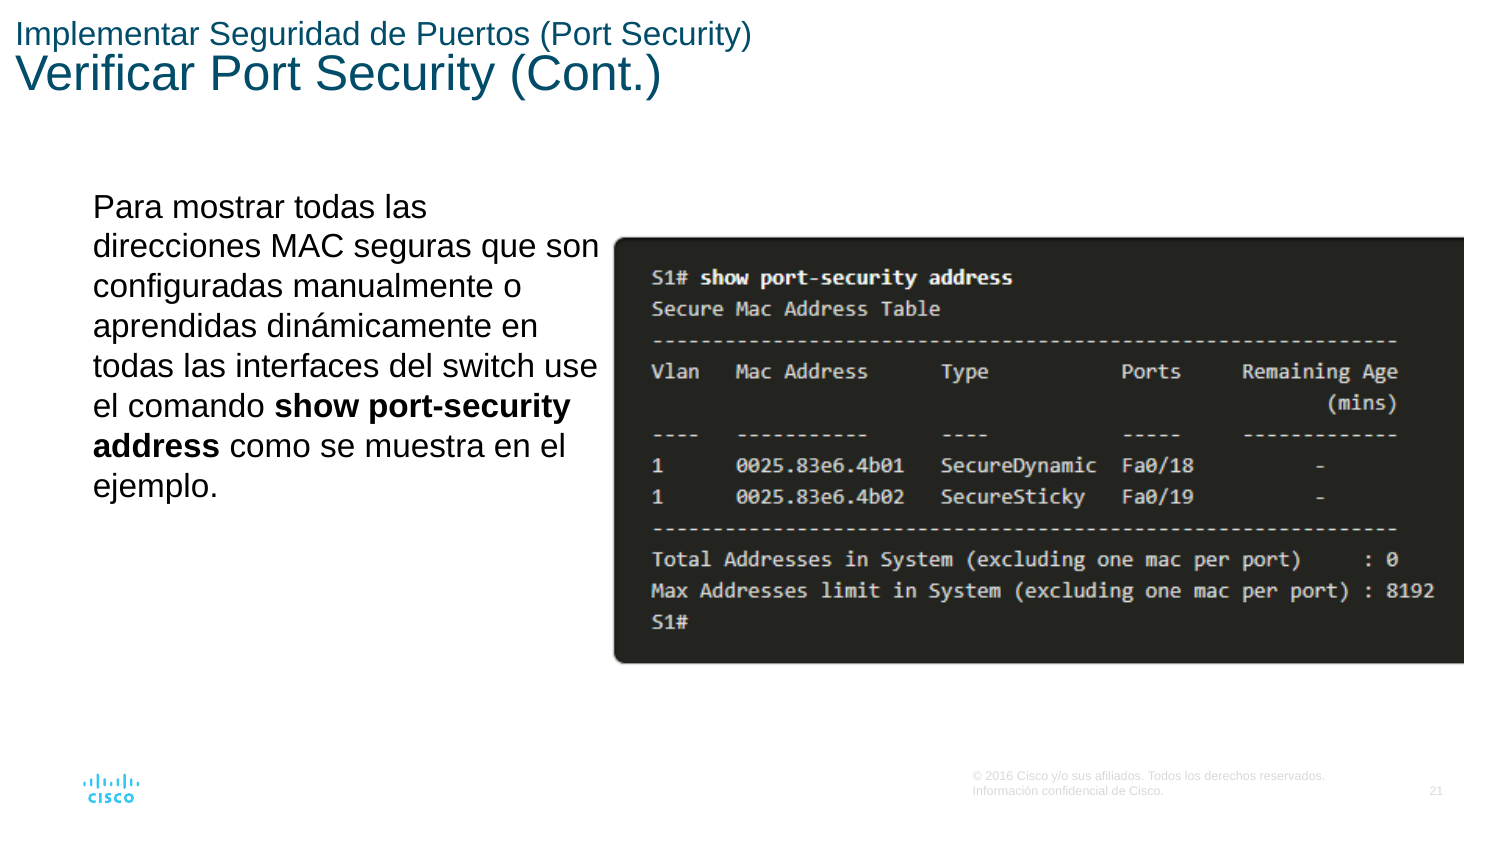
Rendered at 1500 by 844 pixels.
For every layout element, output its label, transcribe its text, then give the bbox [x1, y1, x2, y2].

title Implementar Seguridad de Puertos (Port Security) Verificar Port Security (Cont.) [0, 0, 1369, 121]
picture [605, 229, 1464, 673]
list Para mostrar todas las direcciones MAC seguras que son configuradas manualmente o aprendidas dinámicamente en todas las interfaces del switch use el comando show port-security address como se muestra en el ejemplo. [77, 177, 617, 726]
